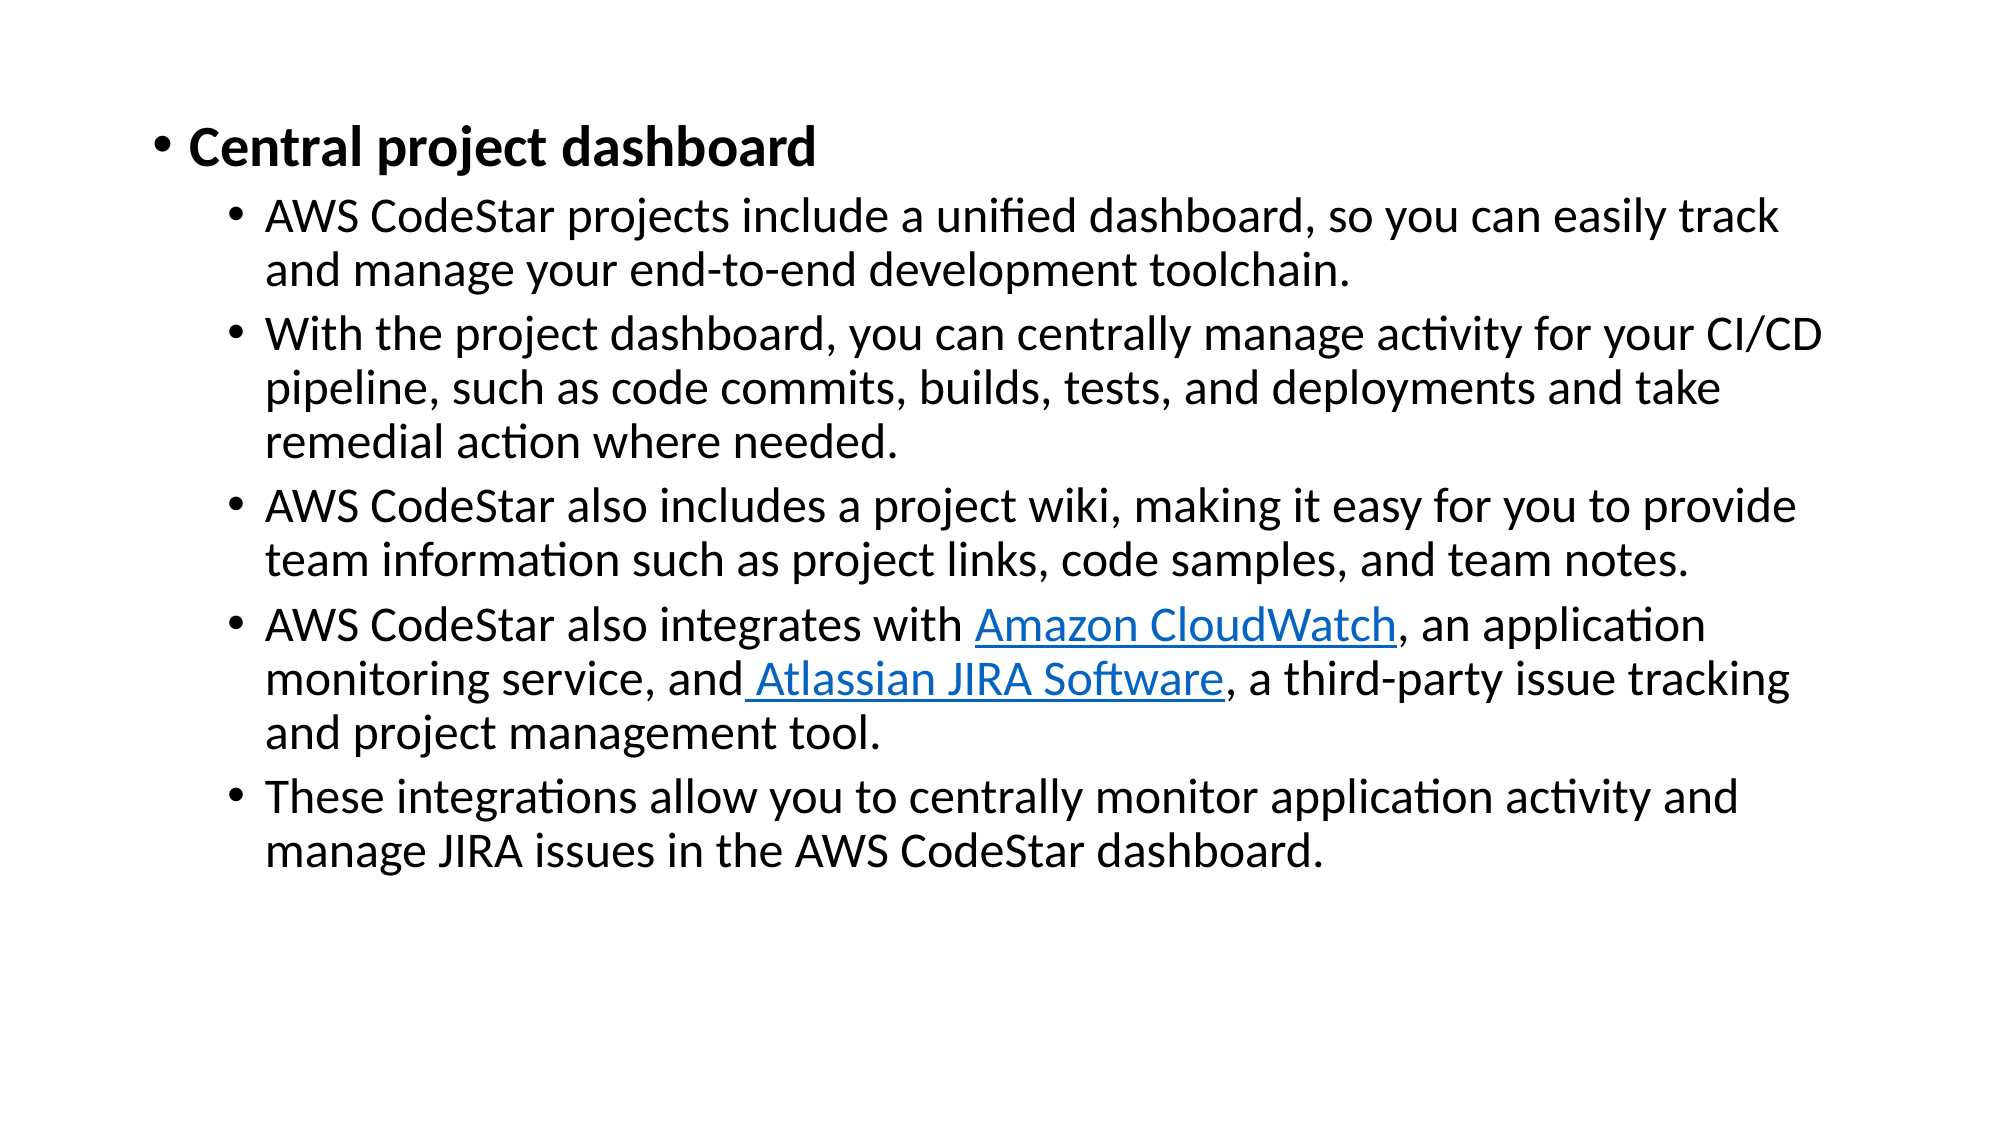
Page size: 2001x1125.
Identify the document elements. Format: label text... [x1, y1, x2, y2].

list Central project dashboard AWS CodeStar projects include a unified dashboard, so you can easily track and manage your end-to-end development toolchain. With the project dashboard, you can centrally manage activity for your CI/CD pipeline, such as code commits, builds, tests, and deployments and take remedial action where needed. AWS CodeStar also includes a project wiki, making it easy for you to provide team information such as project links, code samples, and team notes. AWS CodeStar also integrates with Amazon CloudWatch, an application monitoring service, and Atlassian JIRA Software, a third-party issue tracking and project management tool. These integrations allow you to centrally monitor application activity and manage JIRA issues in the AWS CodeStar dashboard. [137, 108, 1863, 1014]
